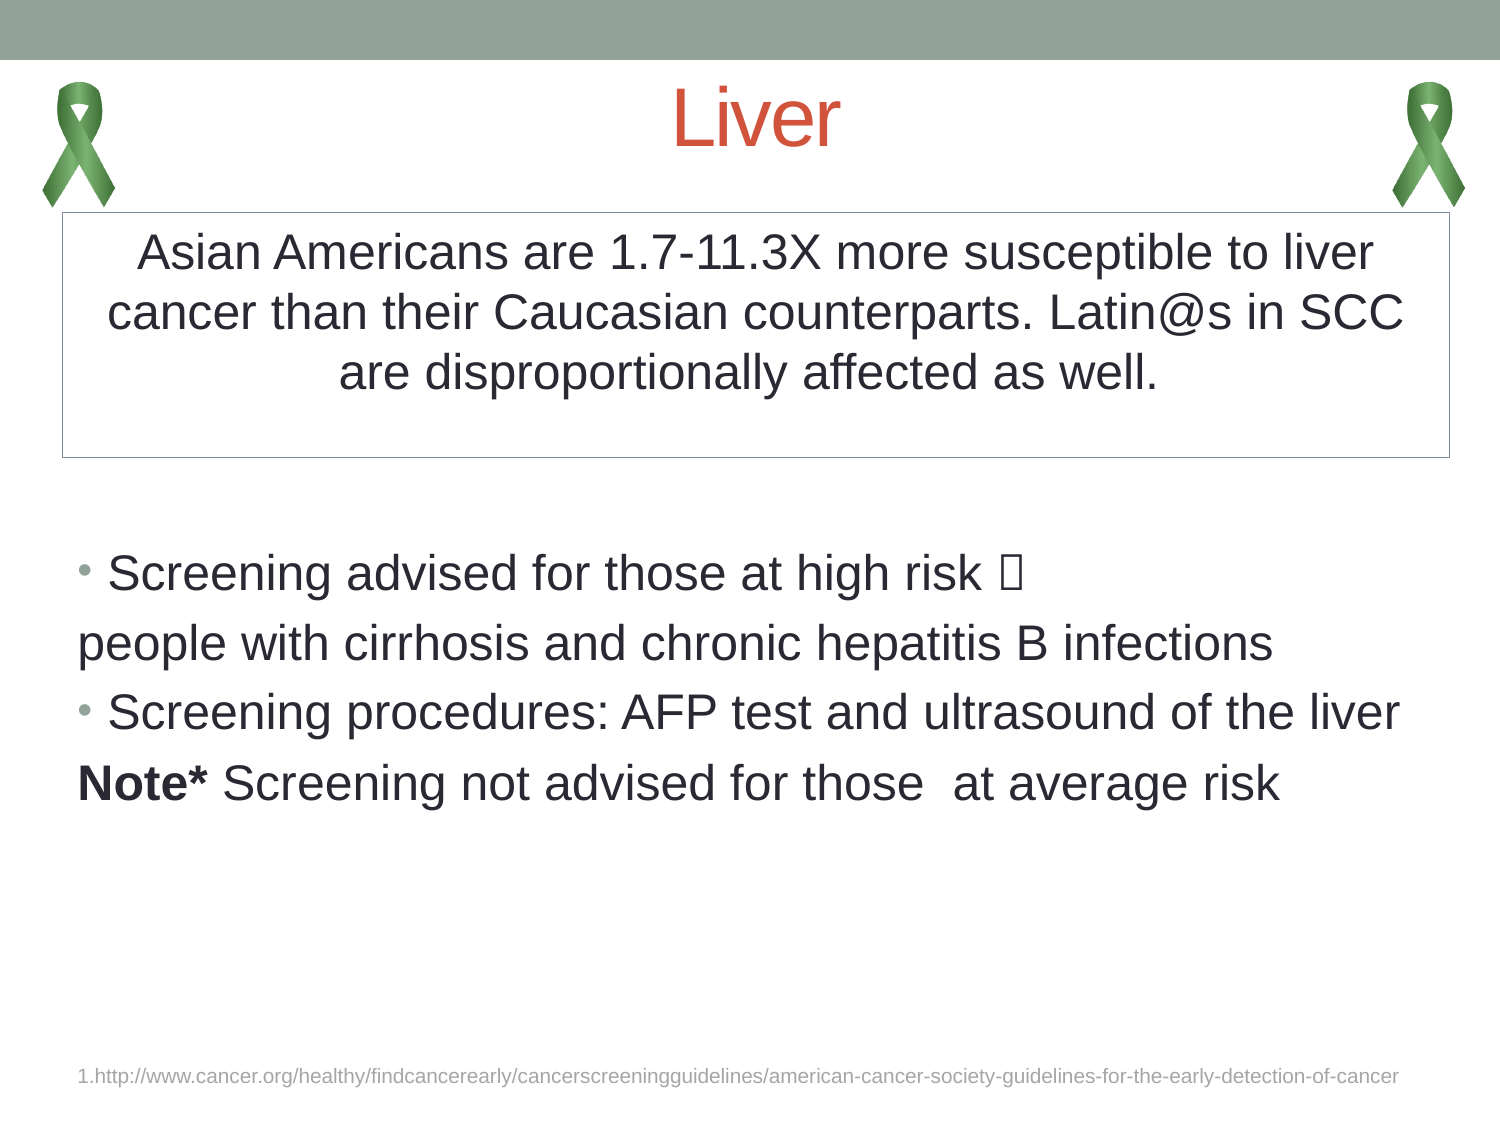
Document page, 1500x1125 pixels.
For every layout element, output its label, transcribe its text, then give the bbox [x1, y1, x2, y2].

picture [1374, 74, 1482, 214]
picture [24, 74, 132, 214]
list Screening advised for those at high risk  people with cirrhosis and chronic hepatitis B infections Screening procedures: AFP test and ultrasound of the liver Note* Screening not advised for those at average risk 1.http://www.cancer.org/healthy/findcancerearly/cancerscreeningguidelines/american-cancer-society-guidelines-for-the-early-detection-of-cancer [62, 462, 1450, 1125]
text_box Asian Americans are 1.7-11.3X more susceptible to liver cancer than their Caucasian counterparts. Latin@s in SCC are disproportionally affected as well. [62, 212, 1450, 458]
title Liver [81, 19, 1432, 207]
